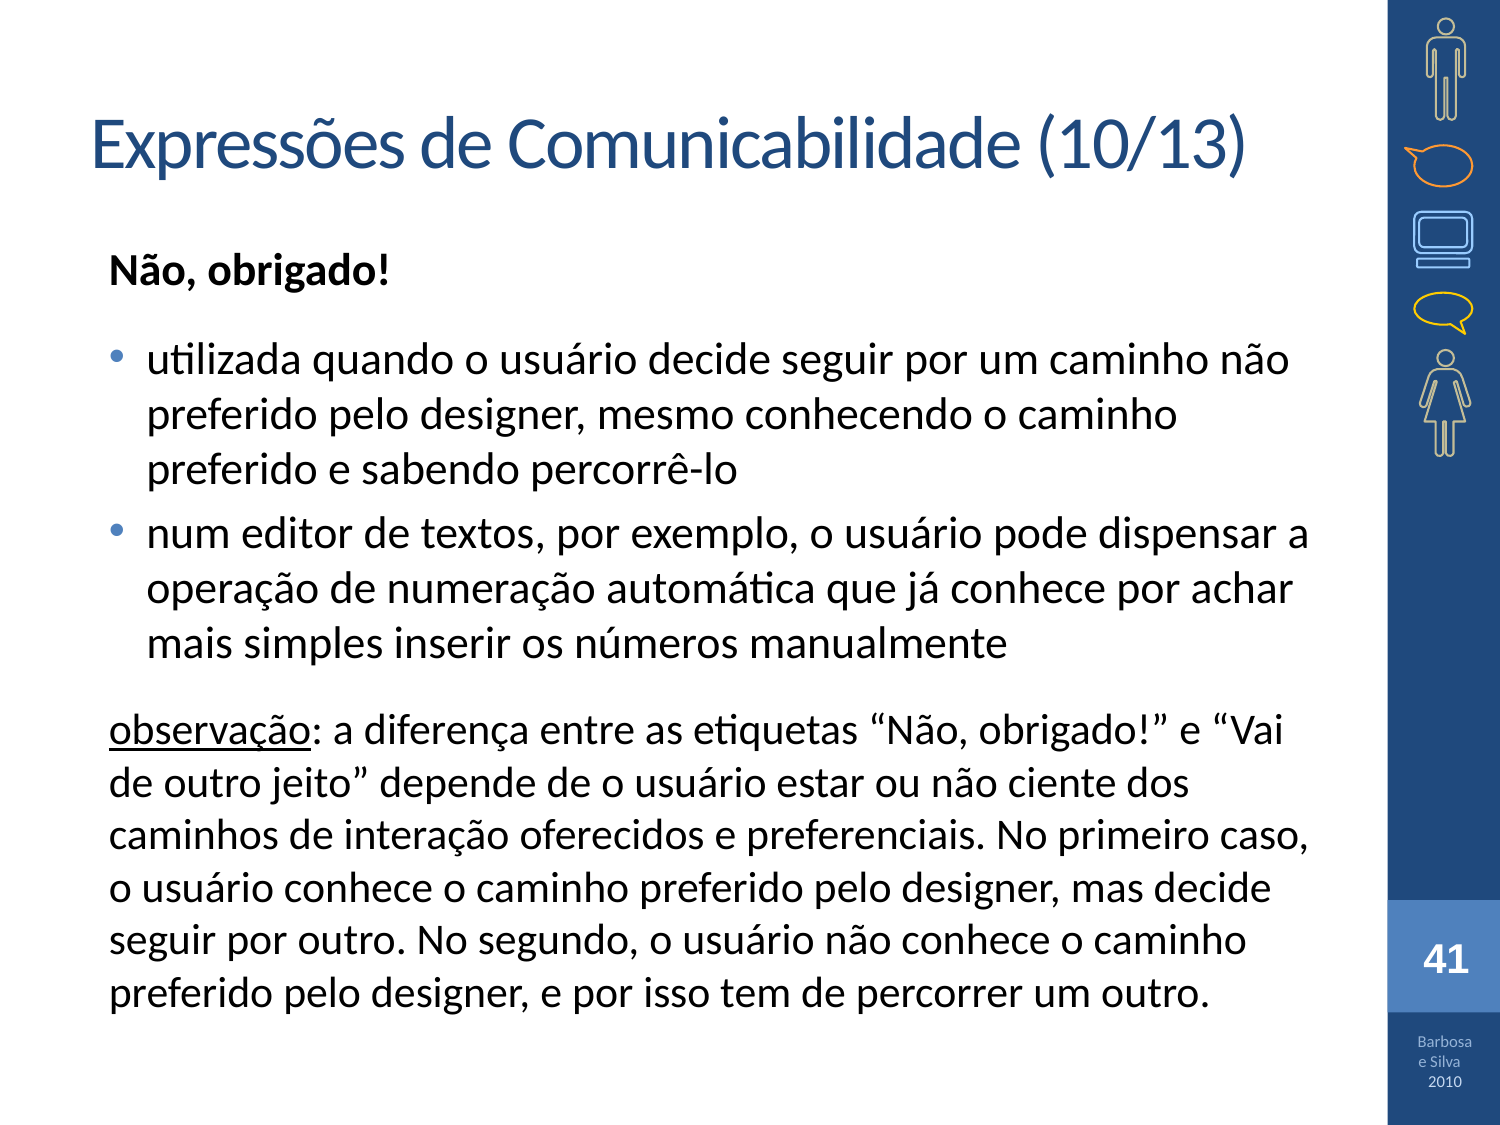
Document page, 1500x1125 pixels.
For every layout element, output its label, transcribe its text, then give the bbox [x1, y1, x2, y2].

list Não, obrigado! utilizada quando o usuário decide seguir por um caminho não preferido pelo designer, mesmo conhecendo o caminho preferido e sabendo percorrê-lo num editor de textos, por exemplo, o usuário pode dispensar a operação de numeração automática que já conhece por achar mais simples inserir os números manualmente observação: a diferença entre as etiquetas “Não, obrigado!” e “Vai de outro jeito” depende de o usuário estar ou não ciente dos caminhos de interação oferecidos e preferenciais. No primeiro caso, o usuário conhece o caminho preferido pelo designer, mas decide seguir por outro. No segundo, o usuário não conhece o caminho preferido pelo designer, e por isso tem de percorrer um outro. [74, 231, 1353, 1083]
title Expressões de Comunicabilidade (10/13) [75, 45, 1353, 231]
